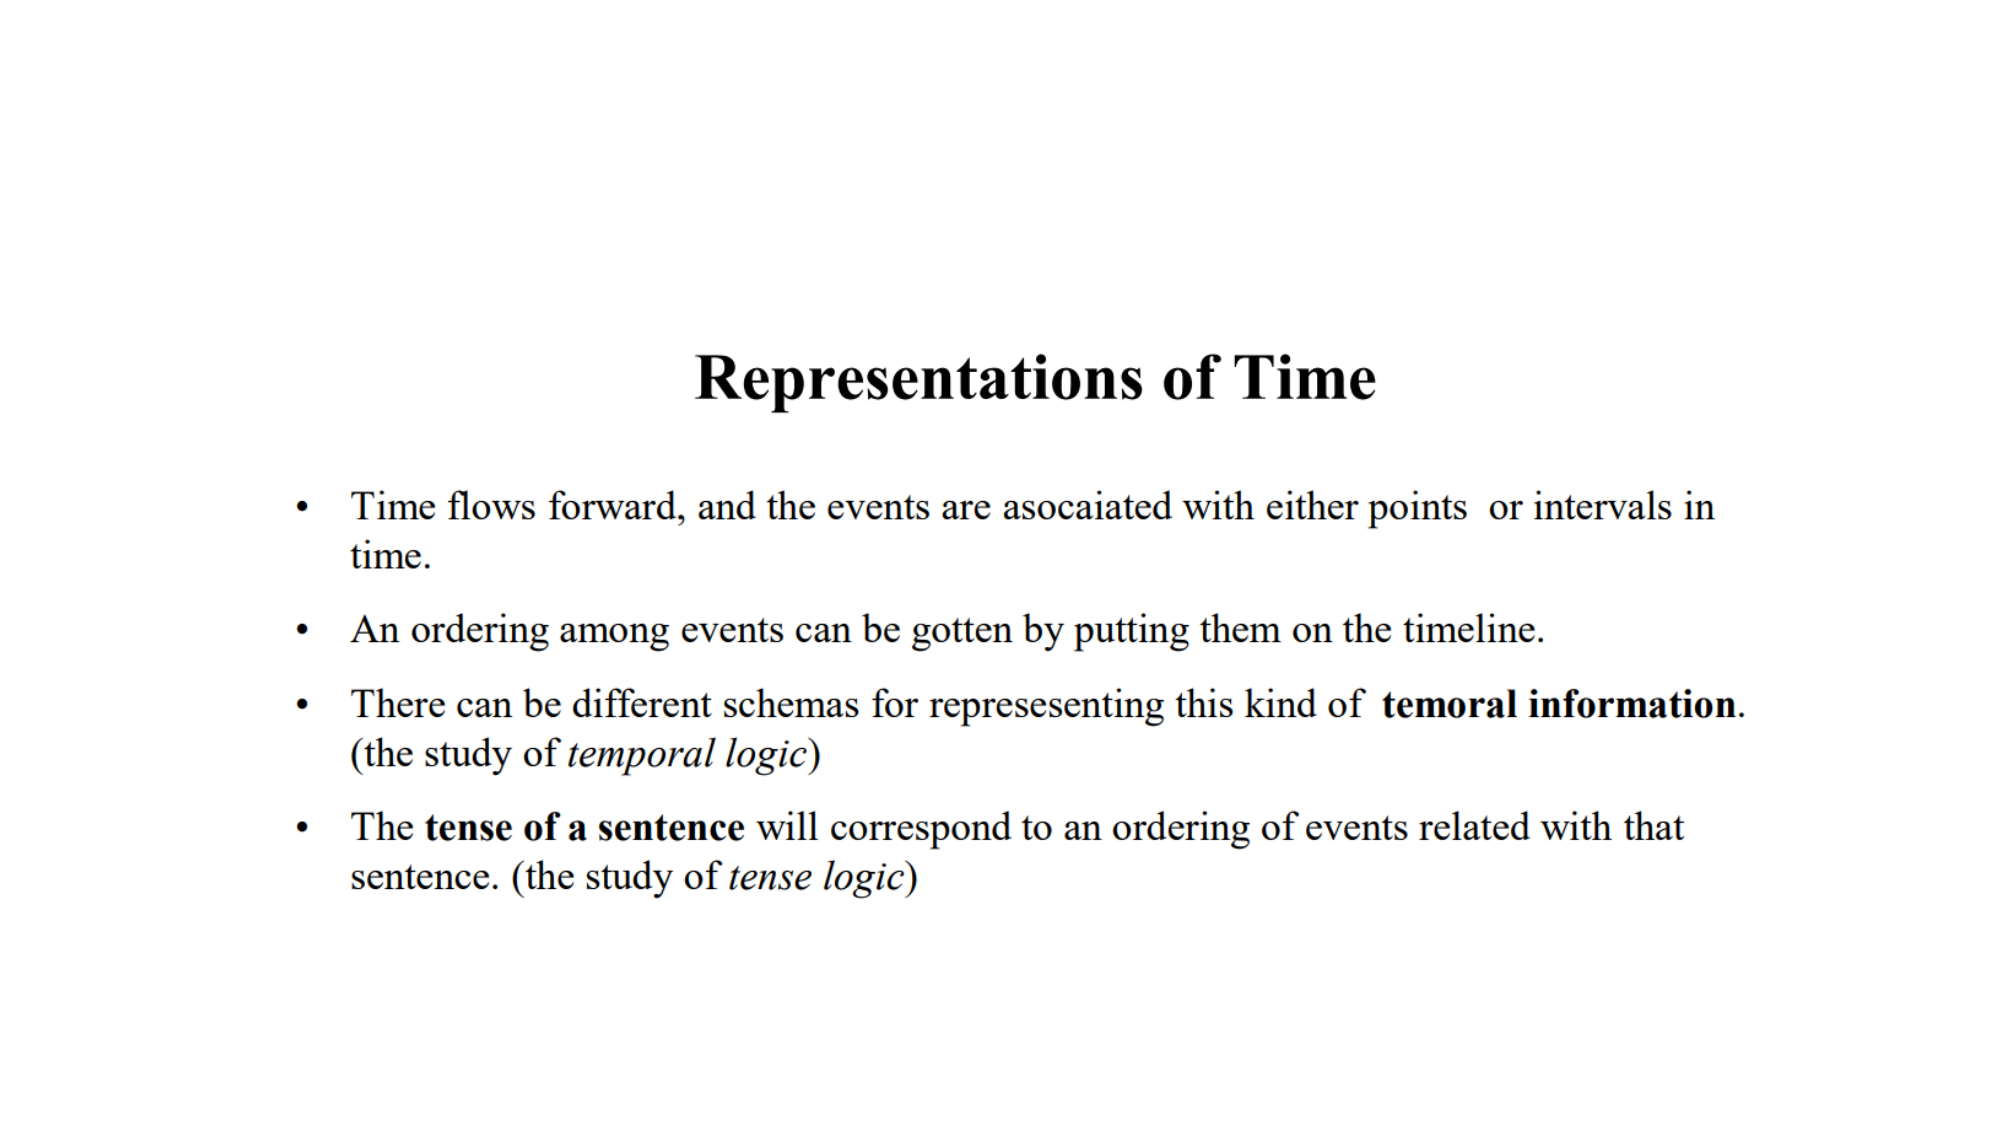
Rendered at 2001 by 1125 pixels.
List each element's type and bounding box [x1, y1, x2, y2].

list [241, 302, 1759, 1017]
